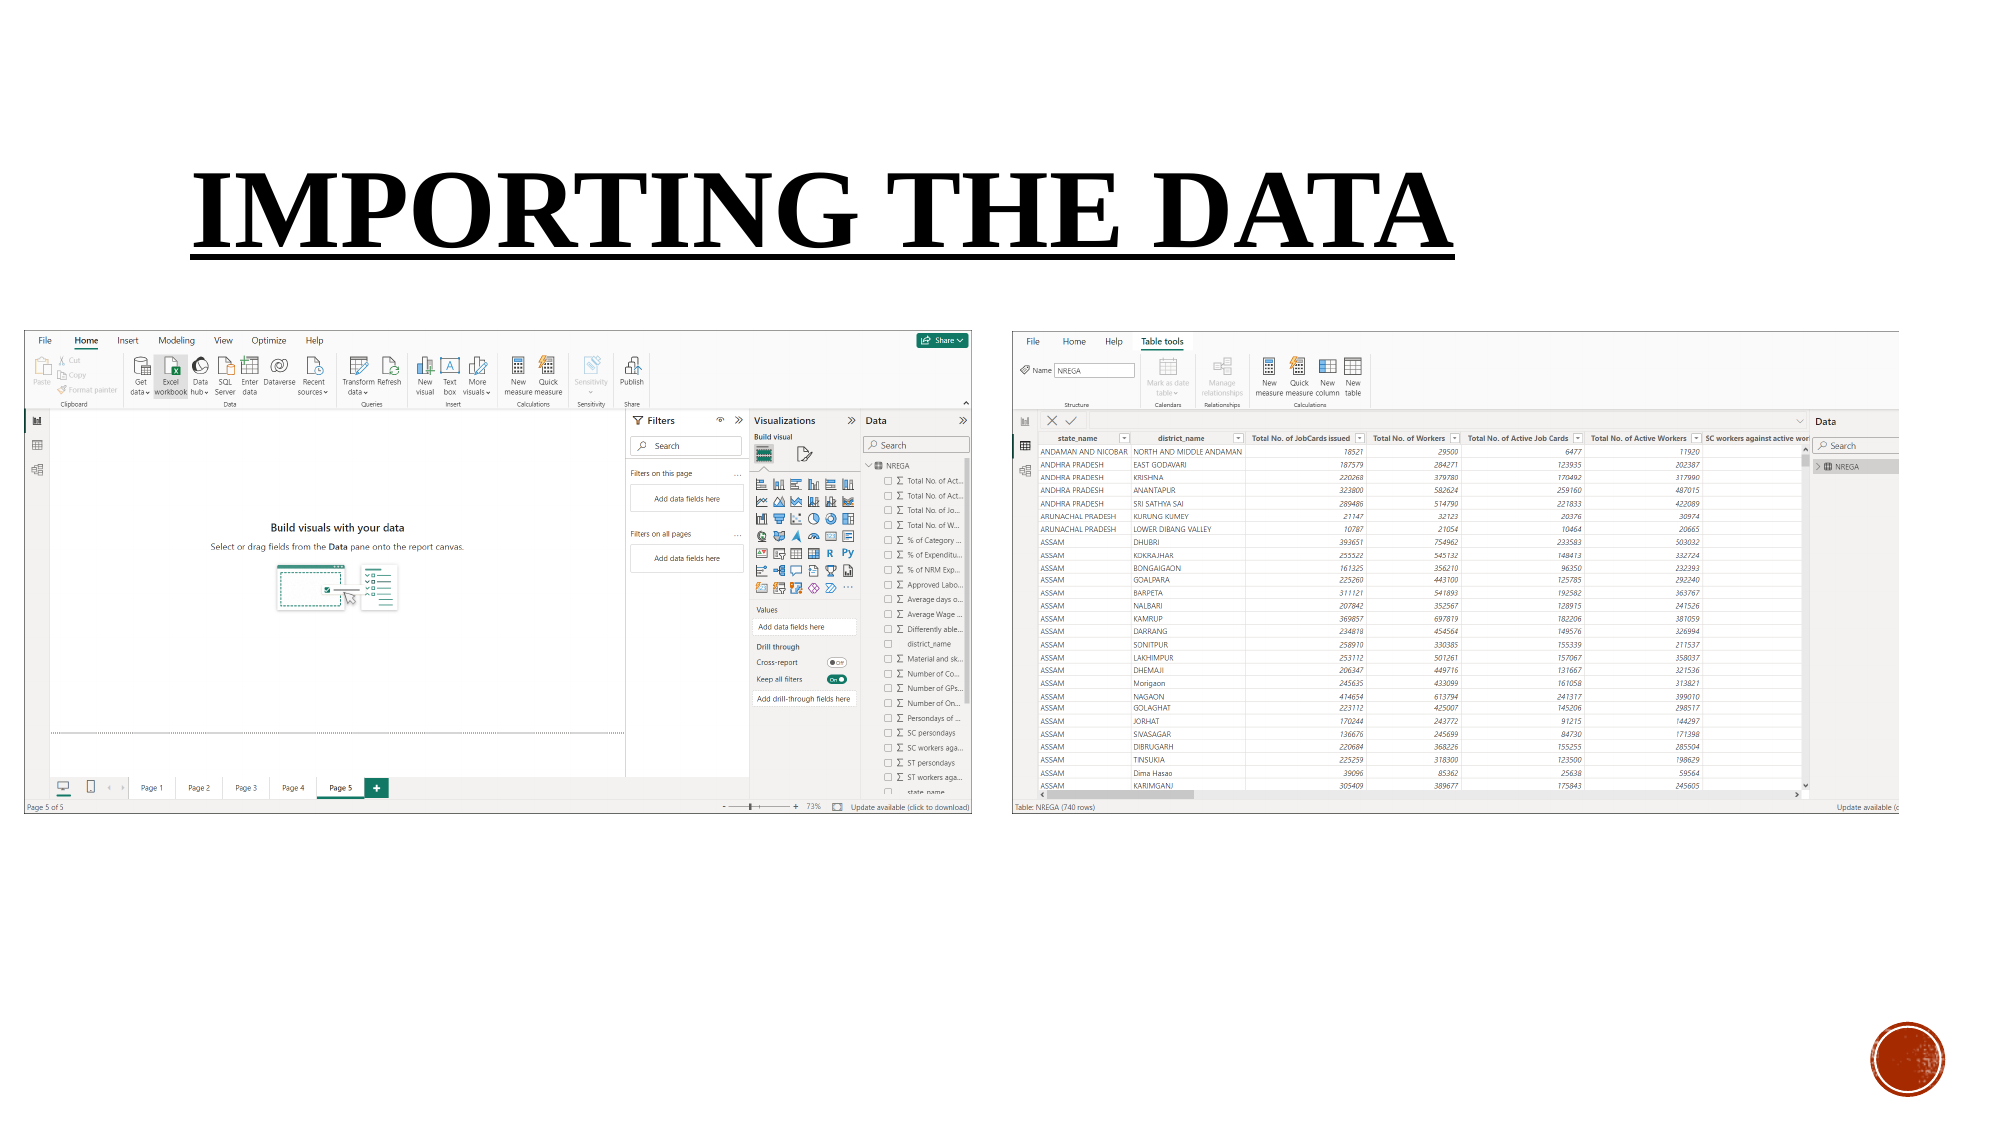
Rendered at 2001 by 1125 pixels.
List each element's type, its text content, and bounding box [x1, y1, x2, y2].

picture [24, 330, 972, 814]
title IMPORTING THE DATA [175, 79, 1826, 344]
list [1015, 335, 1897, 811]
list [28, 334, 971, 812]
